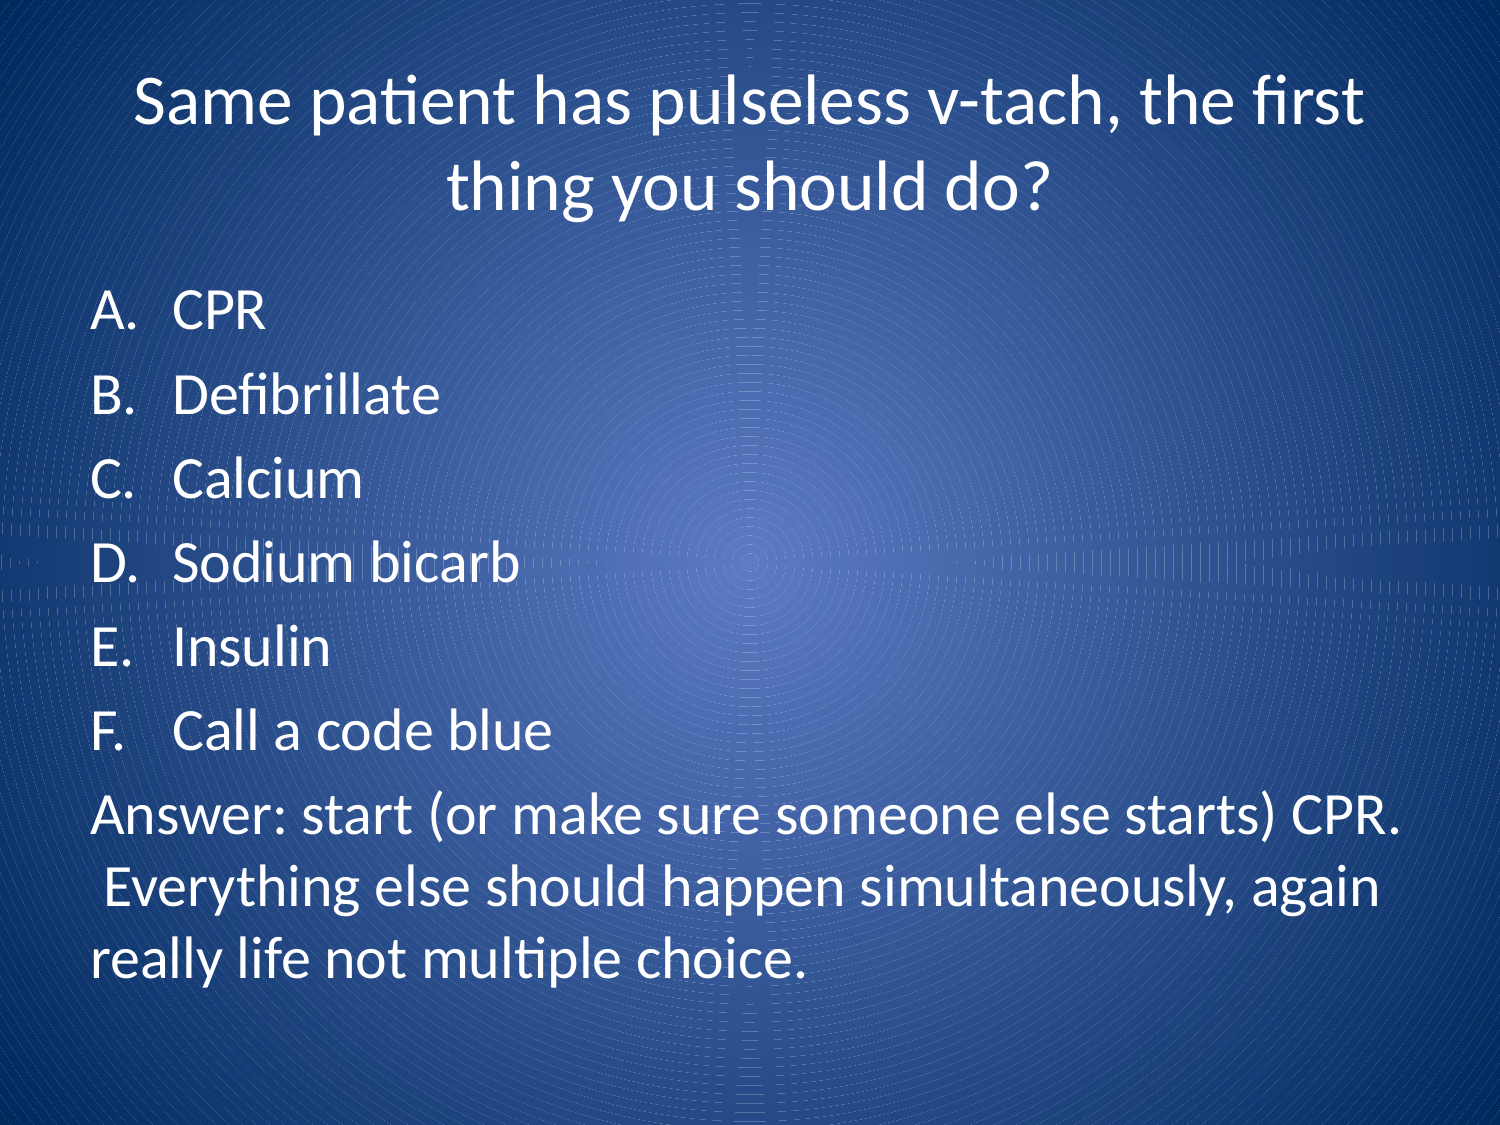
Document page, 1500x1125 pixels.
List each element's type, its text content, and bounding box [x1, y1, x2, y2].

title Same patient has pulseless v-tach, the first thing you should do? [75, 45, 1425, 233]
list CPR Defibrillate Calcium Sodium bicarb Insulin Call a code blue Answer: start (or make sure someone else starts) CPR. Everything else should happen simultaneously, again really life not multiple choice. [75, 262, 1425, 1005]
